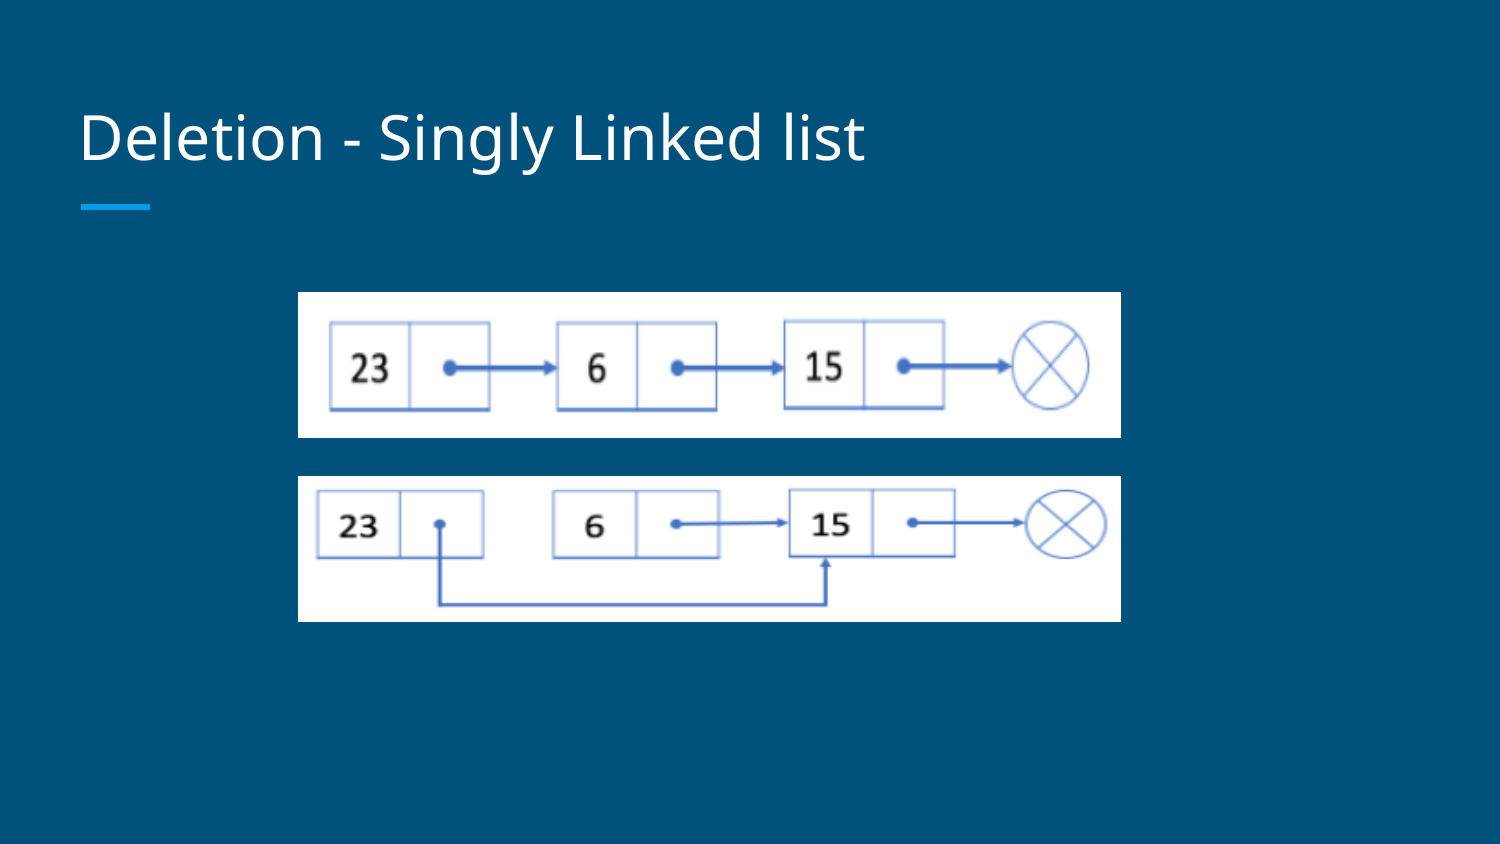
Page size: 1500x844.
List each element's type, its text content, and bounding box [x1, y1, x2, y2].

picture [299, 293, 1120, 437]
title Deletion - Singly Linked list [63, 75, 1437, 188]
picture [299, 477, 1120, 621]
